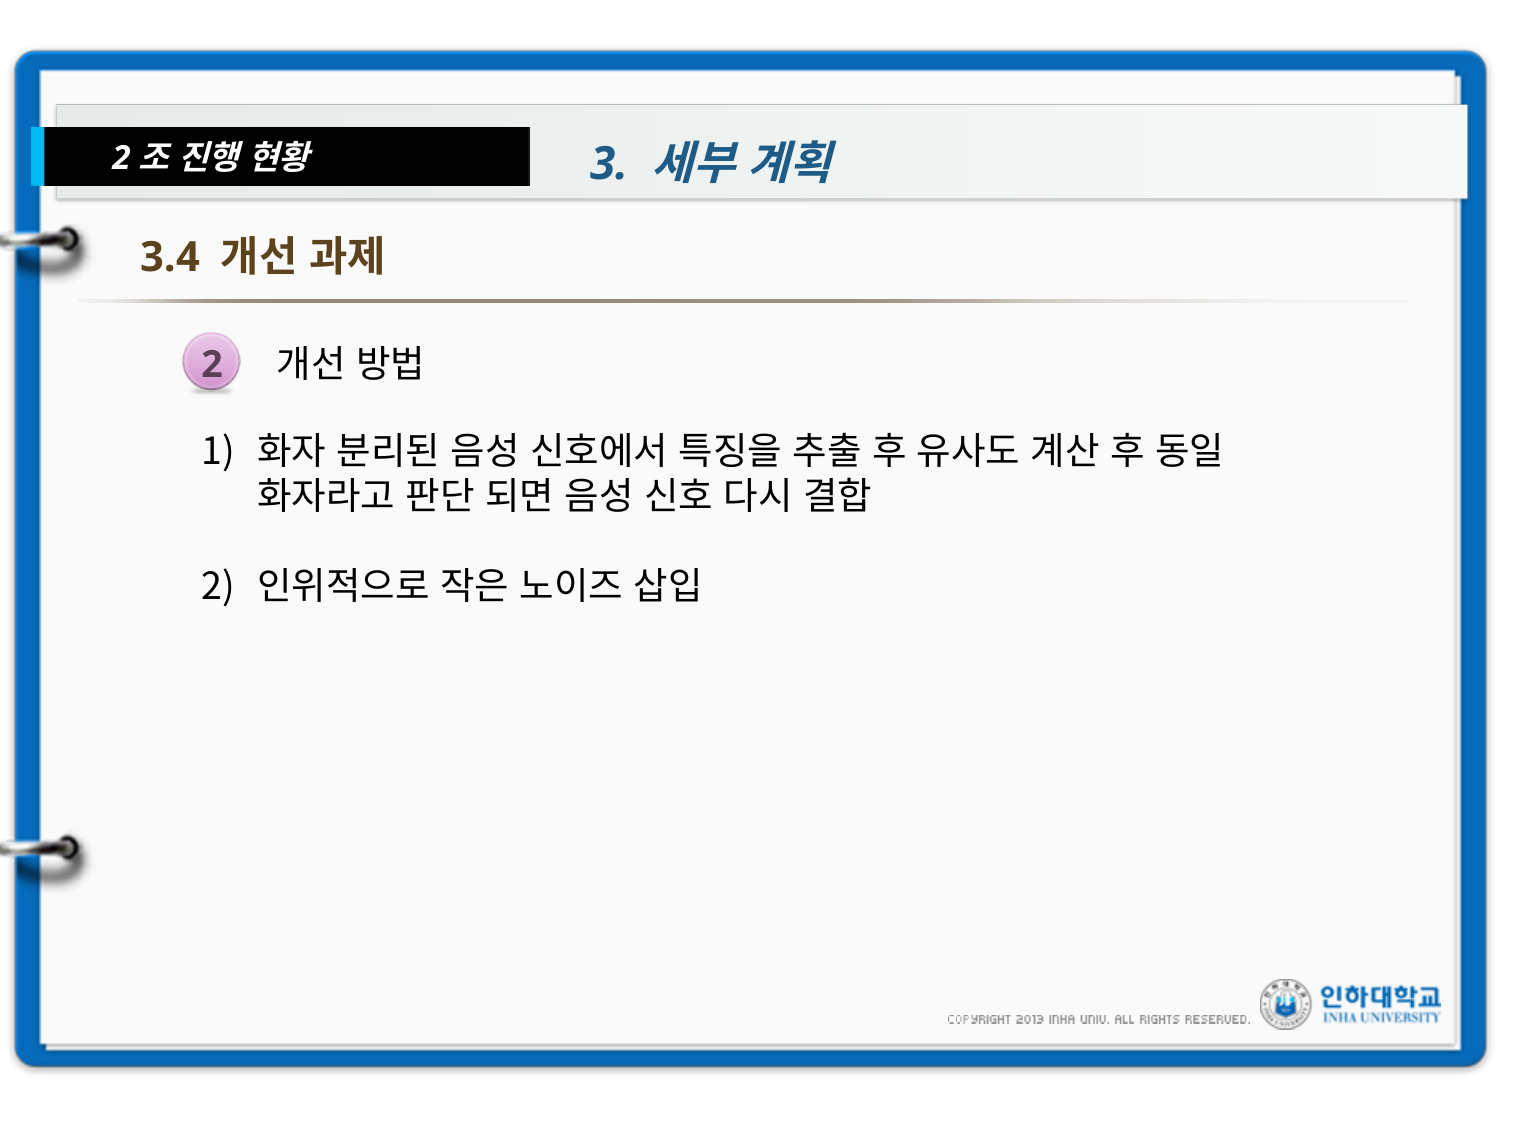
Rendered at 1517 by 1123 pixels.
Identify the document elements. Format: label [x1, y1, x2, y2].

picture [181, 332, 241, 398]
picture [51, 103, 1472, 205]
text_box [0, 42, 1495, 1080]
picture [78, 295, 1410, 307]
text_box [31, 127, 530, 187]
